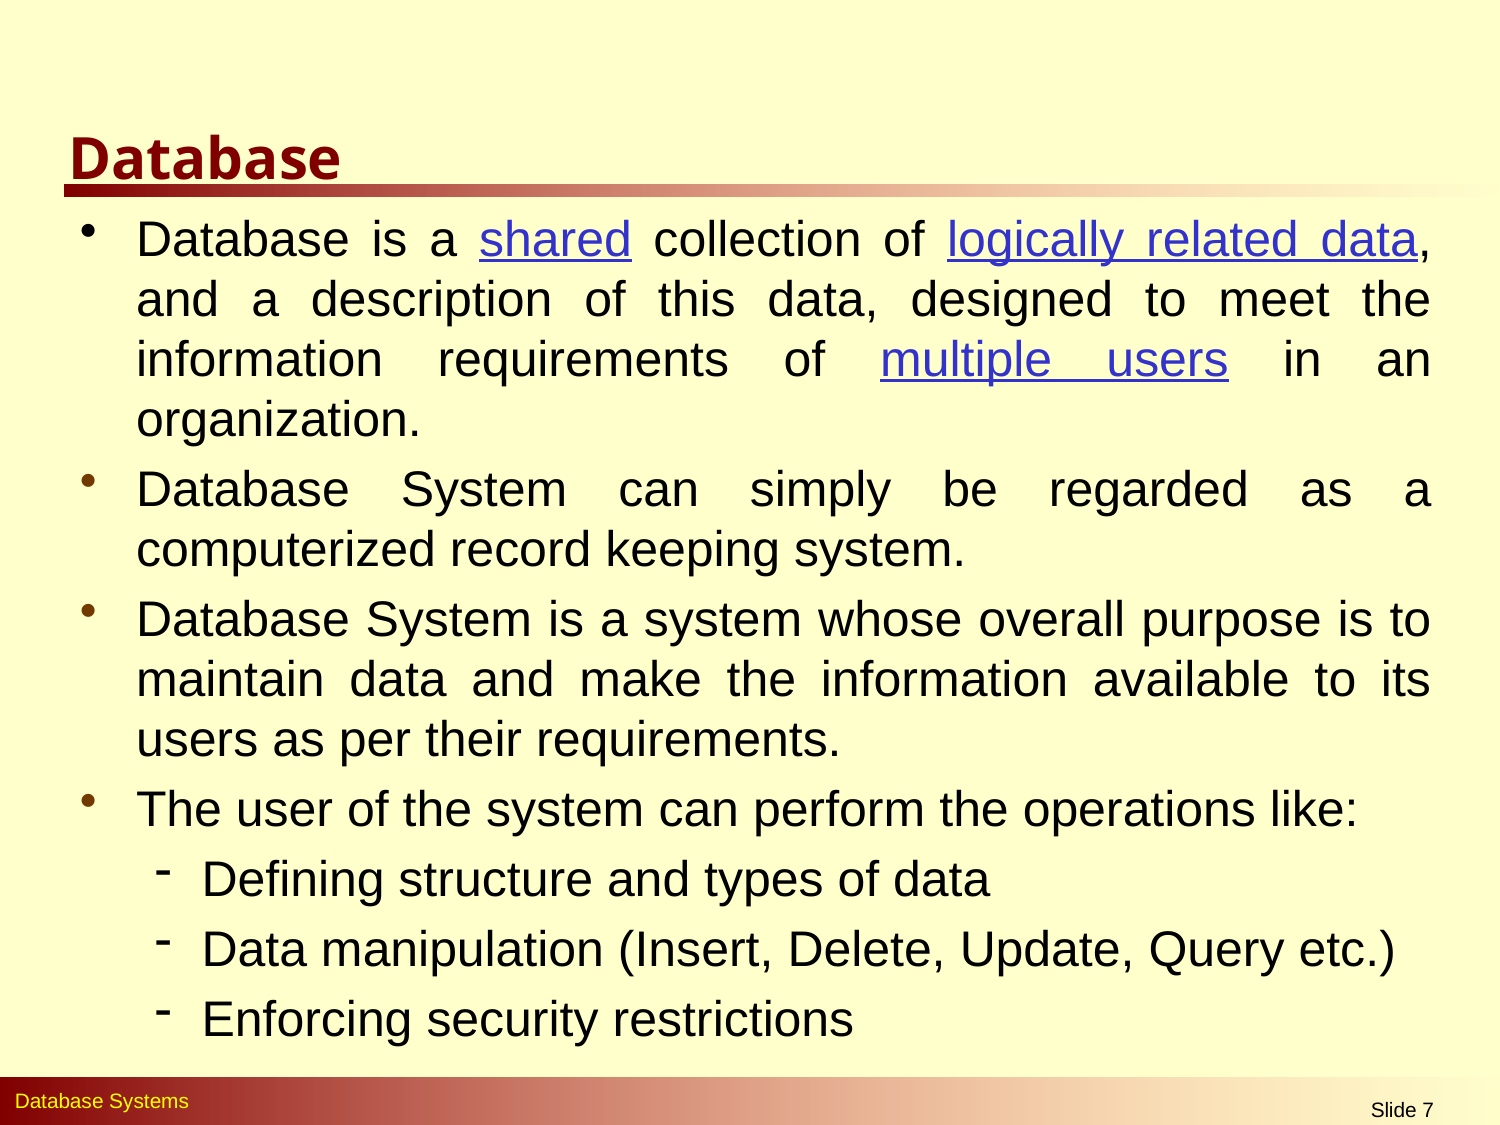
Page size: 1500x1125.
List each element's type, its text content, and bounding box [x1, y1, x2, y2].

list Database is a shared collection of logically related data, and a description of this data, designed to meet the information requirements of multiple users in an organization. Database System can simply be regarded as a computerized record keeping system. Database System is a system whose overall purpose is to maintain data and make the information available to its users as per their requirements. The user of the system can perform the operations like: Defining structure and types of data Data manipulation (Insert, Delete, Update, Query etc.) Enforcing security restrictions [64, 198, 1447, 1062]
text_box Database [53, 113, 391, 199]
